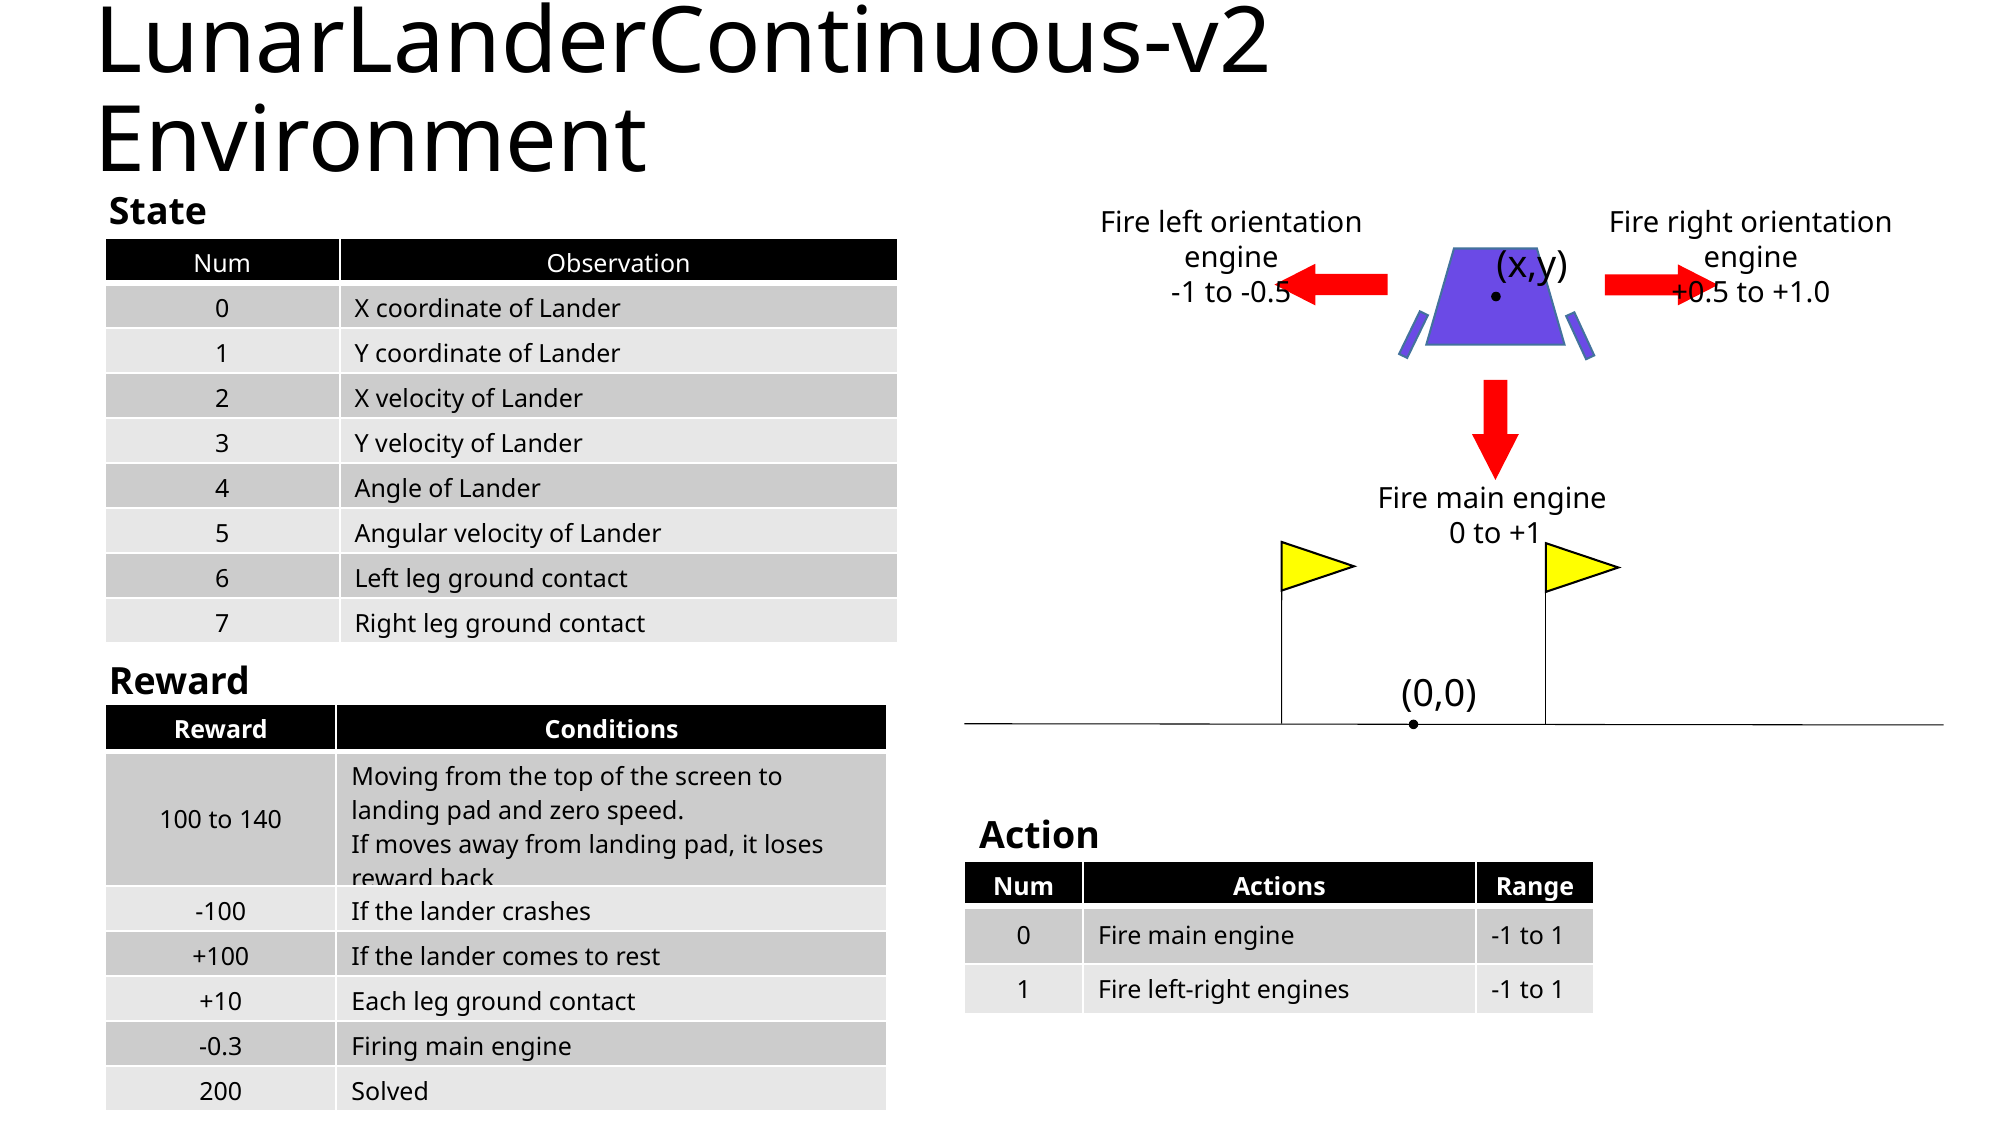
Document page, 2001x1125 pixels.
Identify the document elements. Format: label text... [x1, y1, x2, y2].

text_box [1424, 247, 1566, 346]
table_cell Right leg ground contact [341, 599, 897, 642]
text_box Fire right orientation engine +0.5 to +1.0 [1545, 196, 1956, 316]
text_box State [94, 180, 269, 240]
table_cell Fire left-right engines [1084, 965, 1475, 1013]
table_header Actions [1084, 862, 1475, 903]
table_cell 0 [106, 286, 339, 327]
table_cell -0.3 [106, 1022, 335, 1065]
table_cell -1 to 1 [1477, 909, 1593, 963]
text_box Fire main engine 0 to +1 [1342, 471, 1642, 557]
table_cell 6 [106, 554, 339, 597]
table_cell Y velocity of Lander [341, 419, 897, 462]
table_header Observation [341, 239, 897, 280]
table_cell If the lander crashes [337, 887, 886, 930]
table_cell 4 [106, 464, 339, 507]
table_cell Angular velocity of Lander [341, 509, 897, 552]
table_cell 1 [965, 965, 1082, 1013]
table_header Num [965, 864, 1082, 903]
table_cell 200 [106, 1067, 335, 1110]
text_box [1491, 293, 1501, 302]
text_box [1565, 316, 1596, 361]
table_cell X velocity of Lander [341, 374, 897, 417]
table_cell Angle of Lander [341, 464, 897, 507]
table_cell -100 [106, 887, 335, 930]
table_cell 2 [106, 374, 339, 417]
table_cell 100 to 140 [106, 754, 335, 885]
table_cell +10 [106, 977, 335, 1020]
text_box [1280, 540, 1358, 593]
text_box Fire left orientation engine -1 to -0.5 [1036, 196, 1427, 316]
table_header Range [1477, 862, 1593, 903]
table_cell X coordinate of Lander [341, 286, 897, 327]
table_cell 3 [106, 419, 339, 462]
table_cell -1 to 1 [1477, 965, 1593, 1013]
title LunarLanderContinuous-v2 Environment [79, 39, 1805, 147]
table_cell Firing main engine [337, 1022, 886, 1065]
text_box [1472, 379, 1519, 471]
table_cell If the lander comes to rest [337, 932, 886, 975]
table_cell Left leg ground contact [341, 554, 897, 597]
text_box [1544, 541, 1622, 594]
table_cell 0 [965, 909, 1082, 963]
text_box Reward [94, 649, 269, 709]
text_box [1397, 313, 1430, 360]
text_box (0,0) [1386, 661, 1519, 721]
text_box Action [964, 804, 1139, 864]
table_header Conditions [337, 705, 886, 749]
table_cell 1 [106, 329, 339, 372]
table_cell Solved [337, 1067, 886, 1110]
table_header Reward [106, 705, 335, 749]
table_cell 5 [106, 509, 339, 552]
table_cell Y coordinate of Lander [341, 329, 897, 372]
table_header Num [106, 239, 339, 280]
table_cell Moving from the top of the screen to landing pad and zero speed. If moves away from landing pad, it loses reward back [337, 754, 886, 885]
table_cell Each leg ground contact [337, 977, 886, 1020]
text_box [1408, 725, 1419, 730]
text_box (x,y) [1481, 232, 1614, 293]
table_cell 7 [106, 599, 339, 642]
table_cell +100 [106, 932, 335, 975]
table_cell Fire main engine [1084, 909, 1475, 963]
